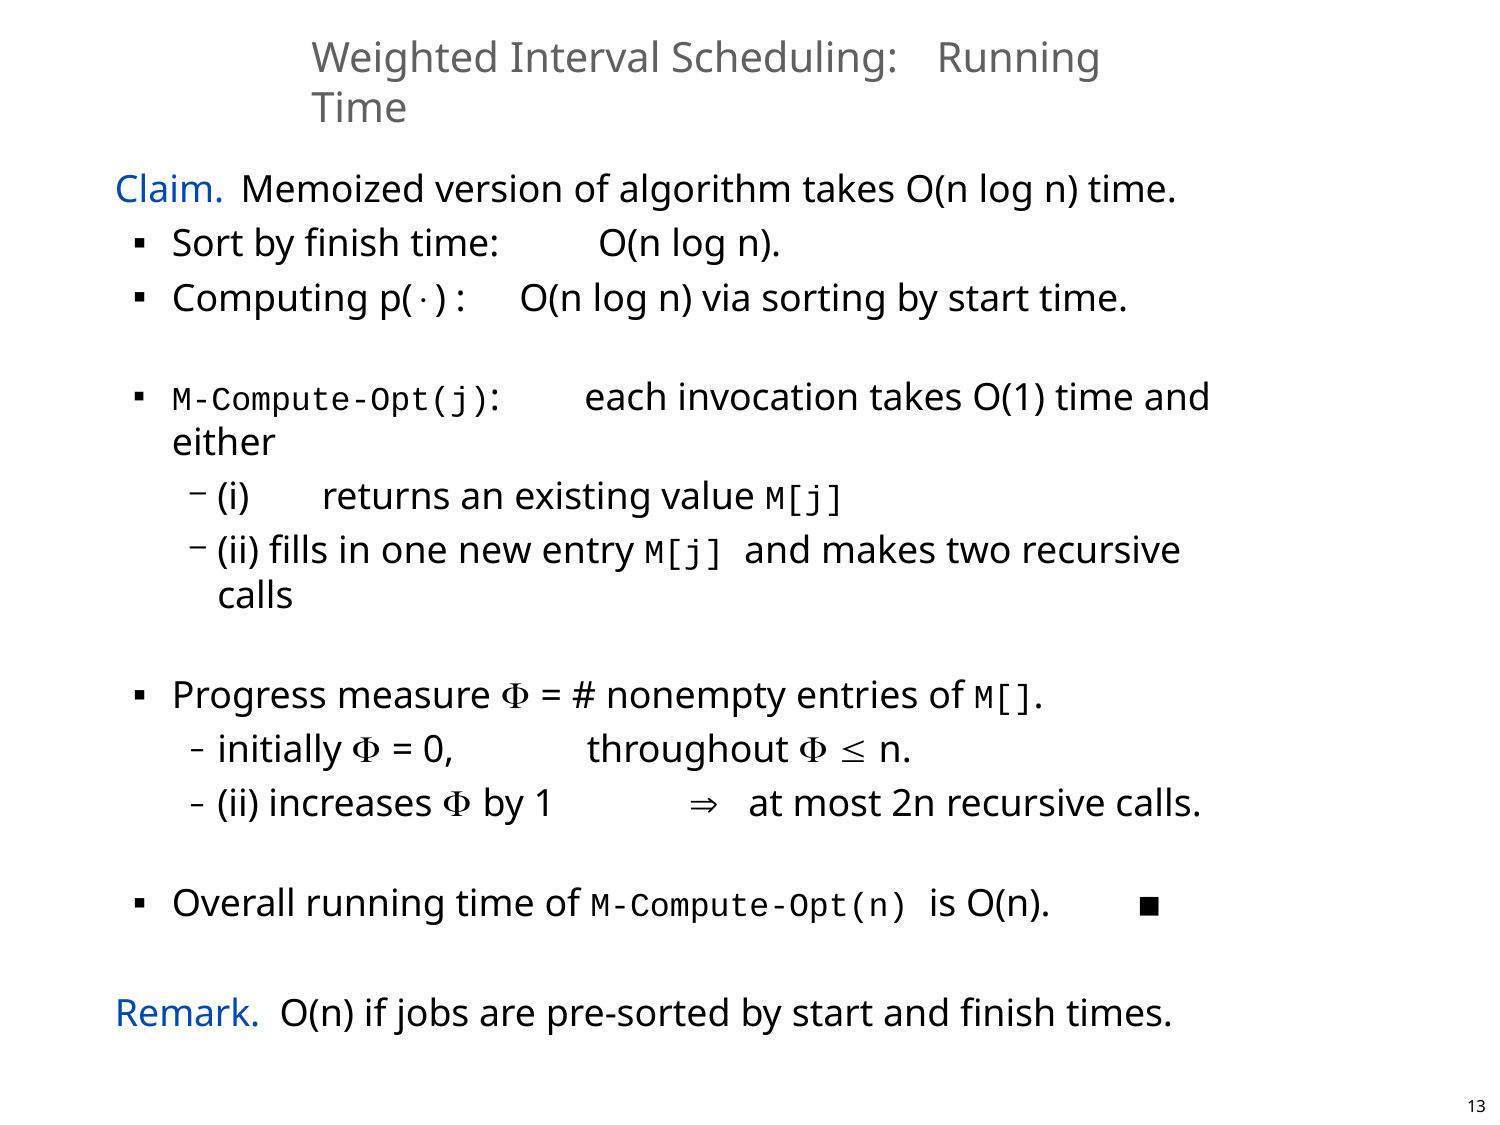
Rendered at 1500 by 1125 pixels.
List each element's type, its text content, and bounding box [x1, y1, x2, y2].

text_box Claim. Memoized version of algorithm takes O(n log n) time. Sort by finish time: O(n log n). Computing p() : O(n log n) via sorting by start time. M-Compute-Opt(j): each invocation takes O(1) time and either (i) returns an existing value M[j] (ii) fills in one new entry M[j] and makes two recursive calls Progress measure  = # nonempty entries of M[]. initially  = 0, throughout   n. (ii) increases  by 1  at most 2n recursive calls. Overall running time of M-Compute-Opt(n) is O(n). ▪ Remark. O(n) if jobs are pre-sorted by start and finish times. [112, 153, 1268, 1035]
text_box 13 [1460, 1092, 1492, 1120]
title Weighted Interval Scheduling: Running Time [309, 29, 1192, 153]
